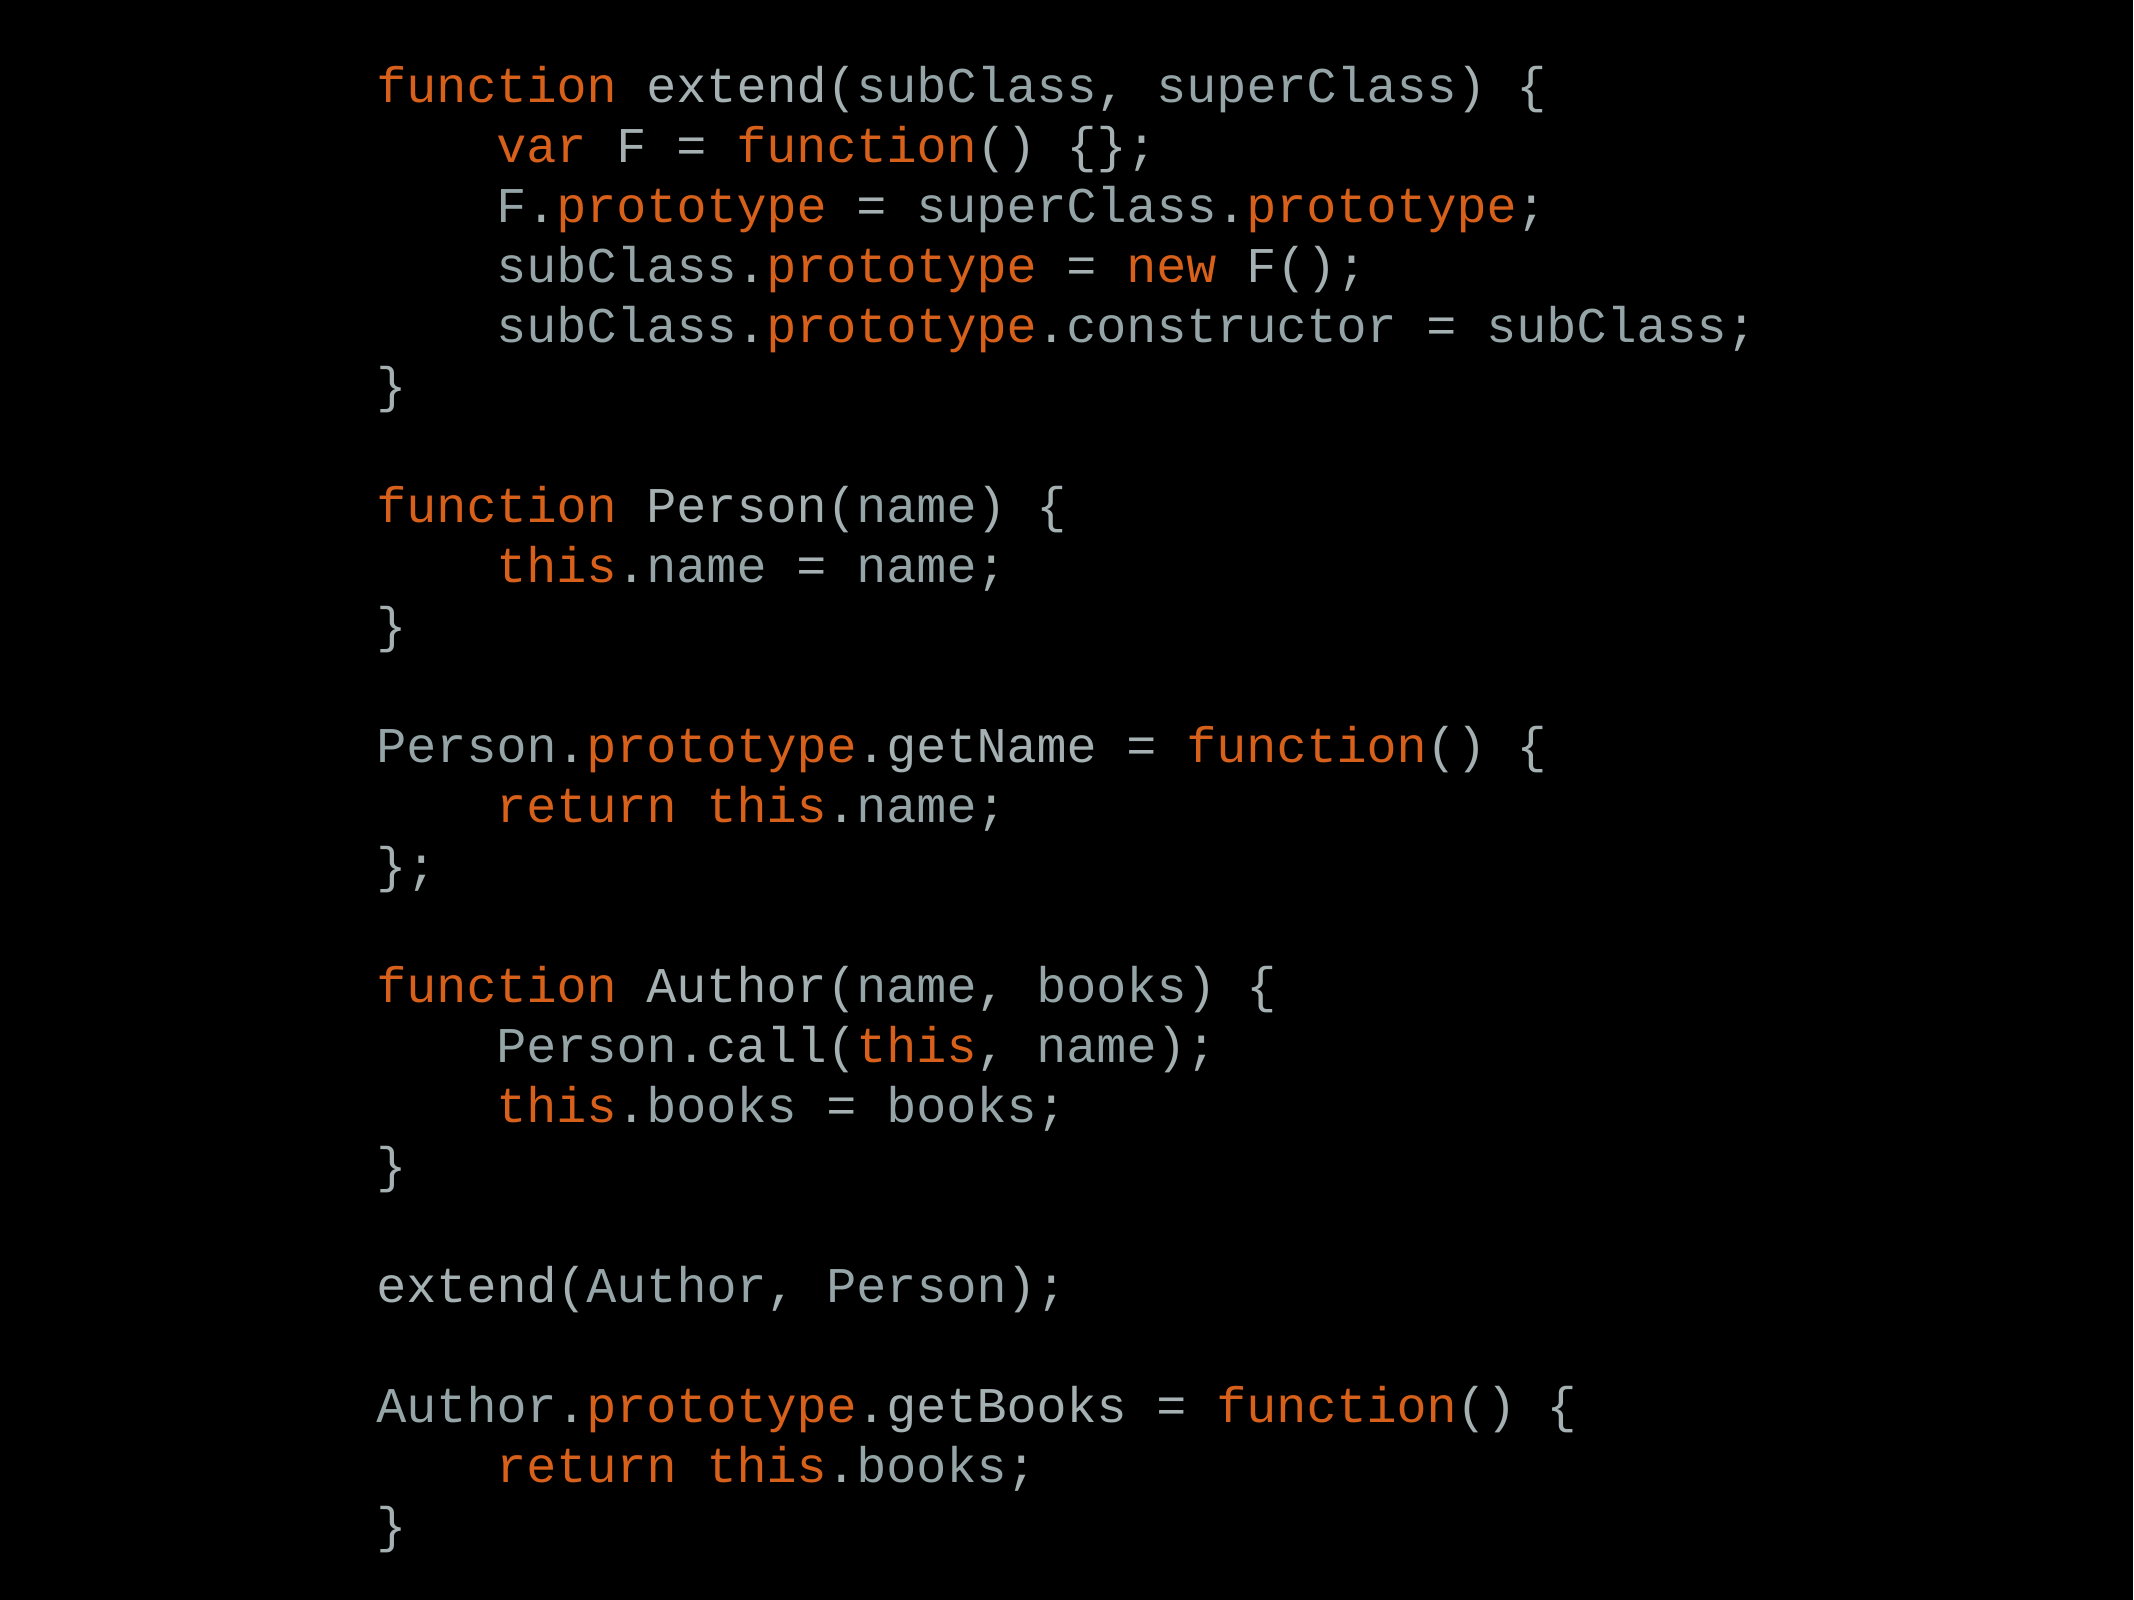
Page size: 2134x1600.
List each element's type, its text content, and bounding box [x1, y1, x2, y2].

text_box function extend(subClass, superClass) { var F = function() {}; F.prototype = superClass.prototype; subClass.prototype = new F(); subClass.prototype.constructor = subClass; } function Person(name) { this.name = name; } Person.prototype.getName = function() { return this.name; }; function Author(name, books) { Person.call(this, name); this.books = books; } extend(Author, Person); Author.prototype.getBooks = function() { return this.books; } [368, 43, 1765, 1561]
